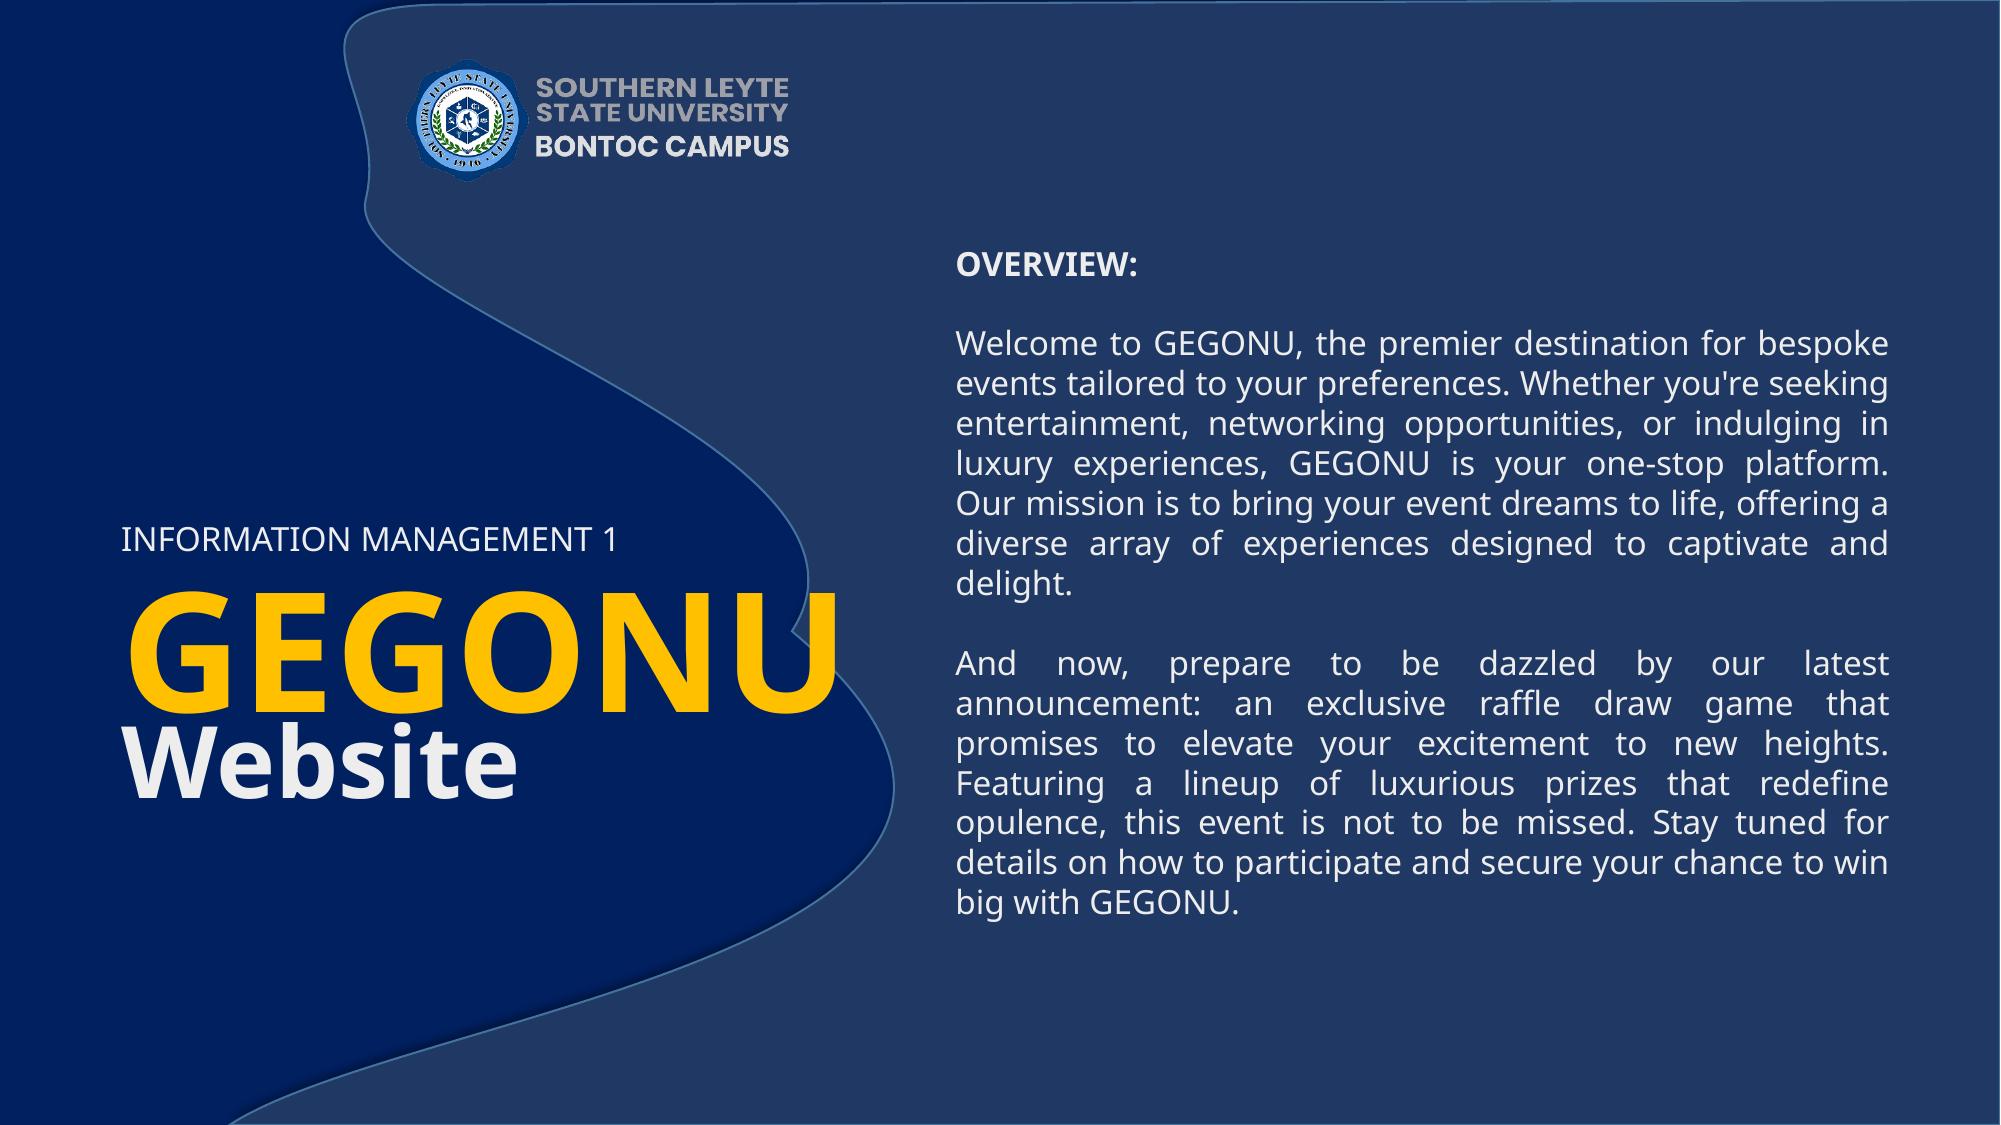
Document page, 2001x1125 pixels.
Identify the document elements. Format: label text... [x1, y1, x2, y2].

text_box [106, 538, 869, 828]
text_box INFORMATION MANAGEMENT 1 [106, 510, 681, 538]
text_box [227, 0, 2000, 1125]
picture [404, 52, 808, 191]
text_box OVERVIEW: Welcome to GEGONU, the premier destination for bespoke events tailored to your preferences. Whether you're seeking entertainment, networking opportunities, or indulging in luxury experiences, GEGONU is your one-stop platform. Our mission is to bring your event dreams to life, offering a diverse array of experiences designed to captivate and delight. And now, prepare to be dazzled by our latest announcement: an exclusive raffle draw game that promises to elevate your excitement to new heights. Featuring a lineup of luxurious prizes that redefine opulence, this event is not to be missed. Stay tuned for details on how to participate and secure your chance to win big with GEGONU. [940, 235, 1906, 929]
